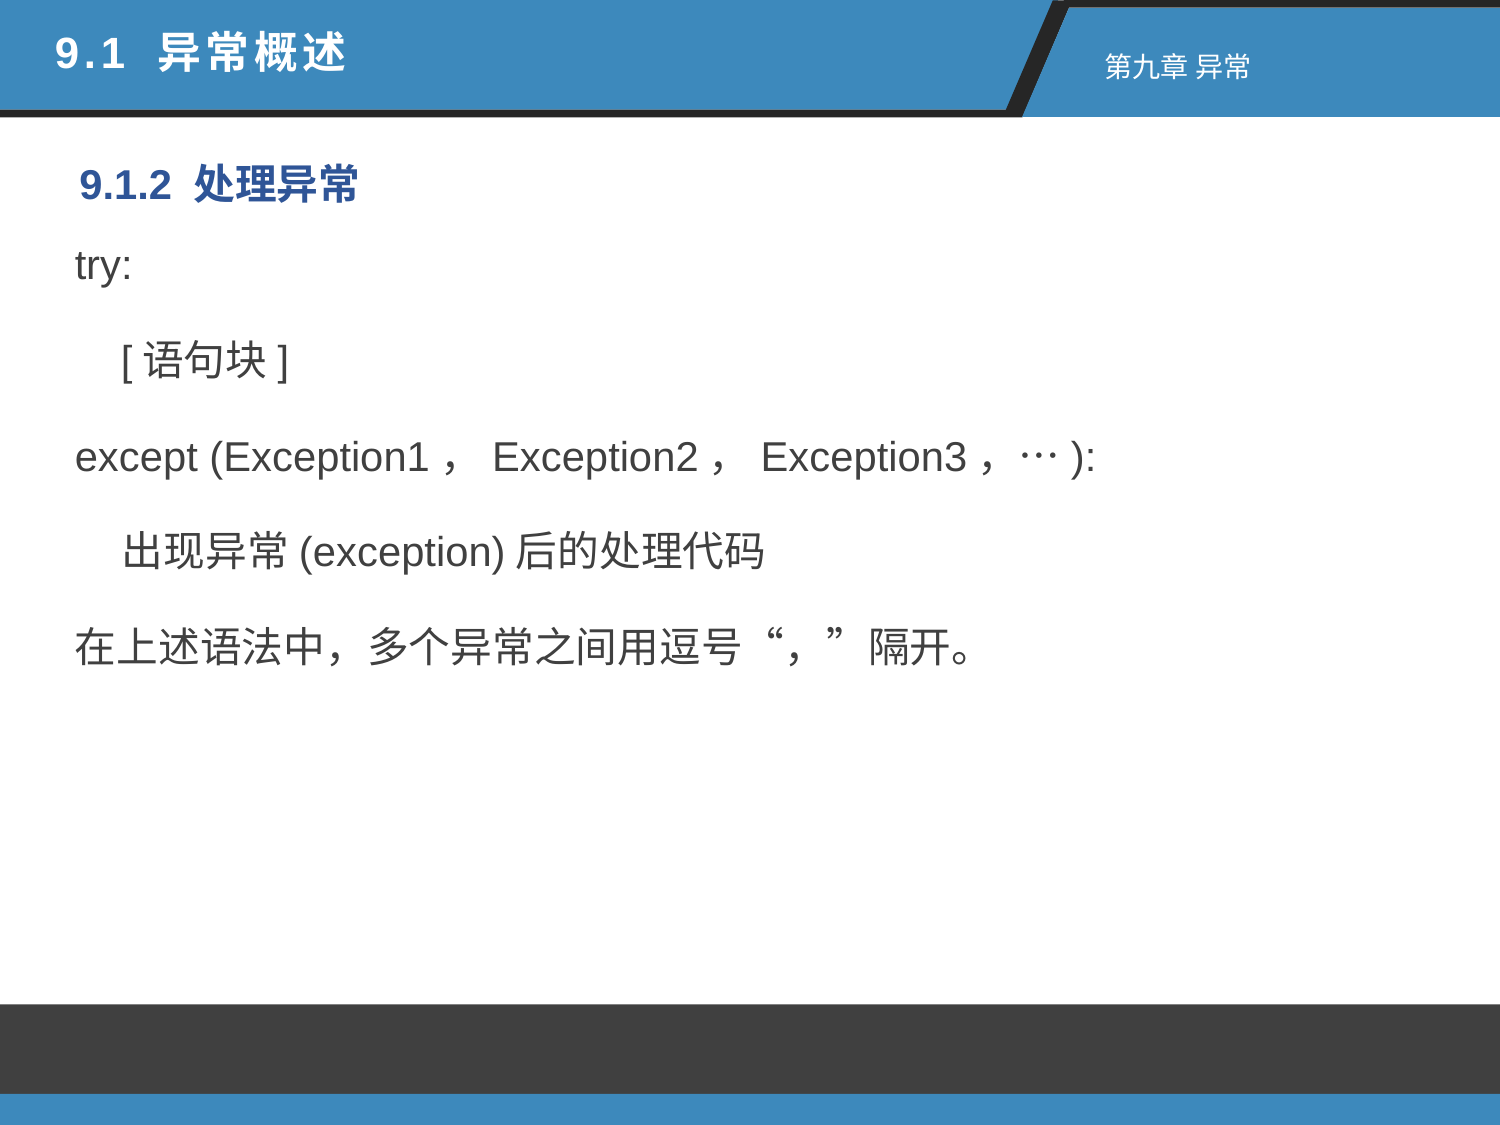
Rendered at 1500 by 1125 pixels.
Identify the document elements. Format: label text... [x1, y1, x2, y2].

text_box 9.1 异常概述 [40, 17, 628, 85]
list try: [语句块] except (Exception1，Exception2，Exception3，…): 出现异常(exception)后的处理代码 在上述语法中，多个异常之间用逗号“，”隔开。 [59, 205, 1469, 1008]
text_box 第九章 异常 [1070, 41, 1500, 91]
list 9.1.2 处理异常 [64, 155, 1229, 205]
